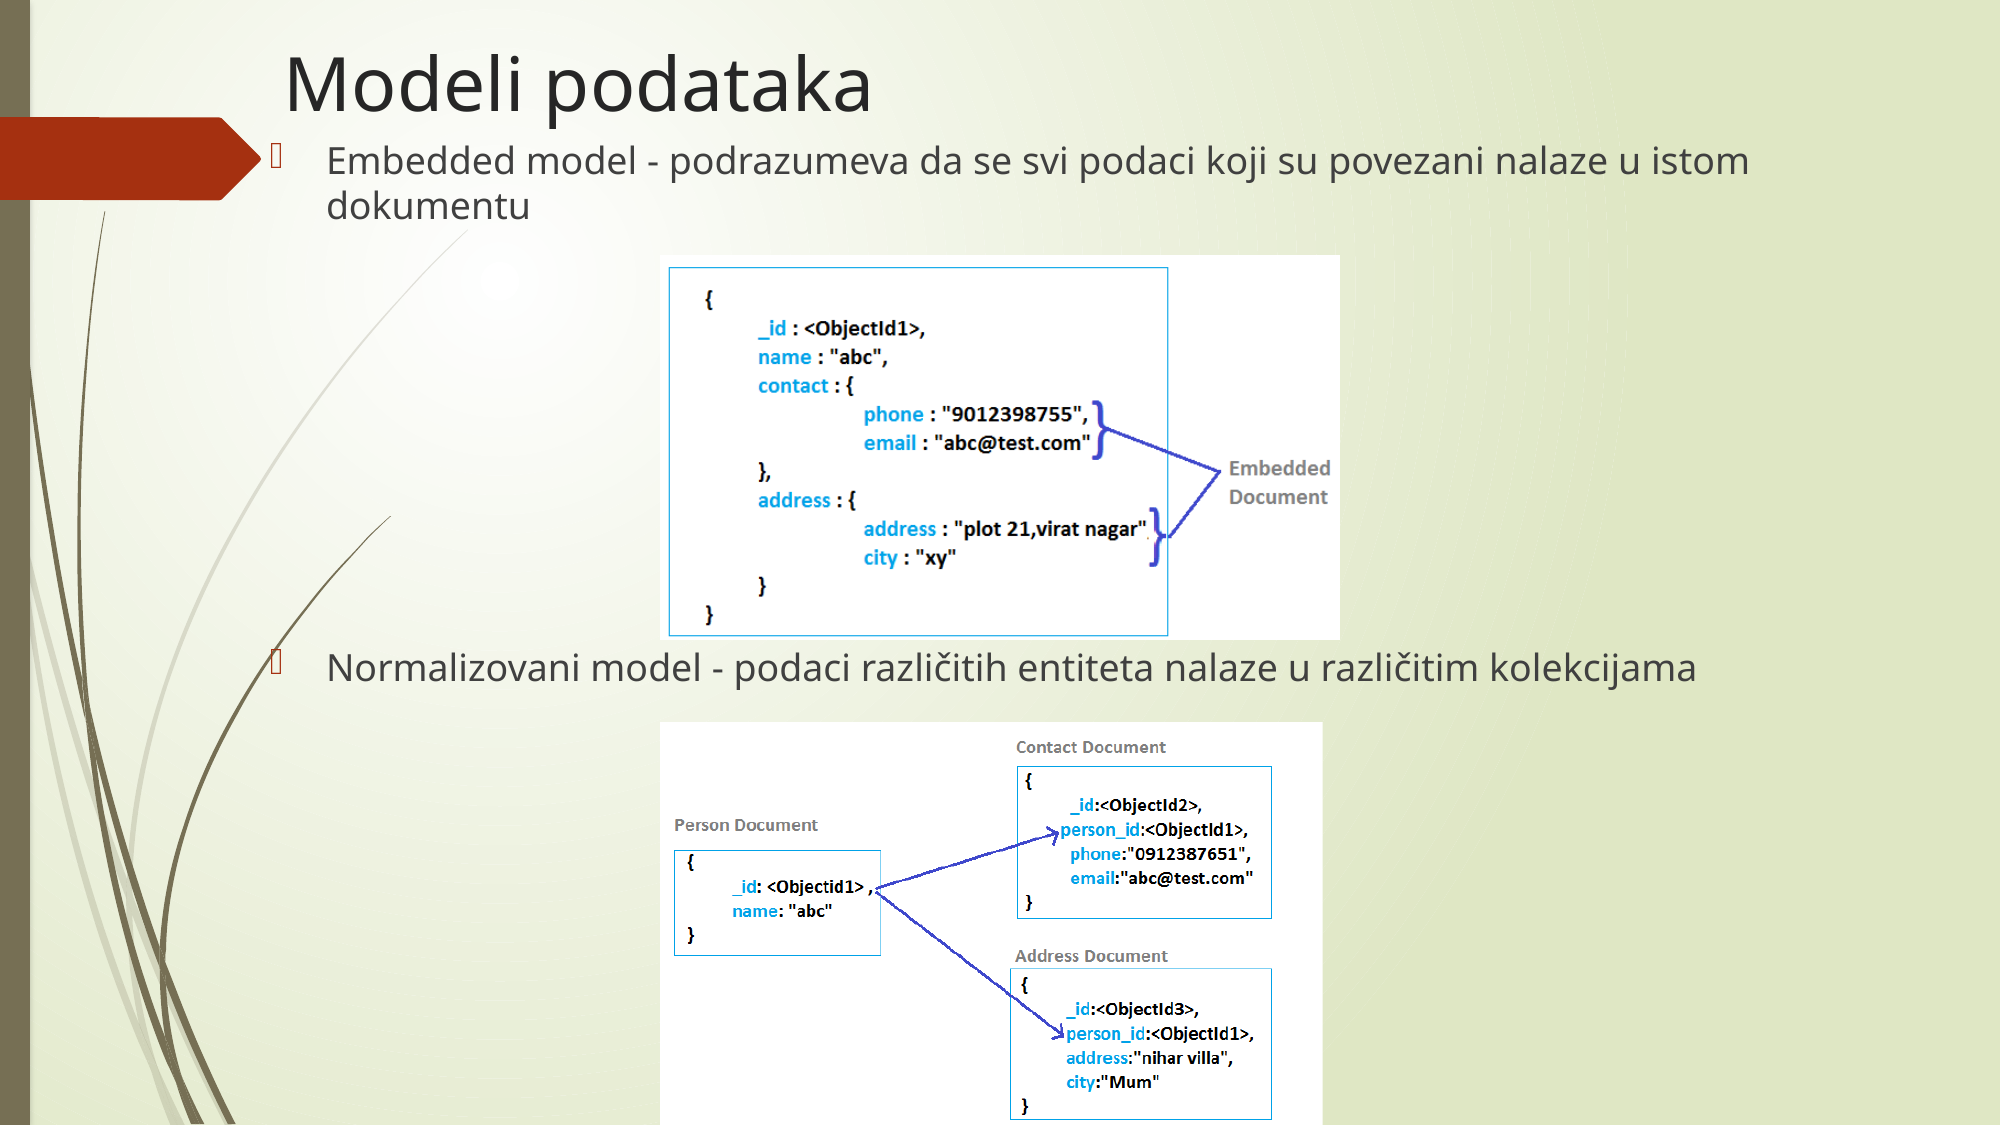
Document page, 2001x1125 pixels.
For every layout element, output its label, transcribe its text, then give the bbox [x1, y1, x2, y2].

picture [659, 721, 1323, 1125]
title Modeli podataka [269, 28, 1731, 130]
picture [659, 254, 1340, 640]
list Embedded model - podrazumeva da se svi podaci koji su povezani nalaze u istom dokumentu Normalizovani model - podaci različitih entiteta nalaze u različitim kolekcijama [254, 130, 1882, 1040]
